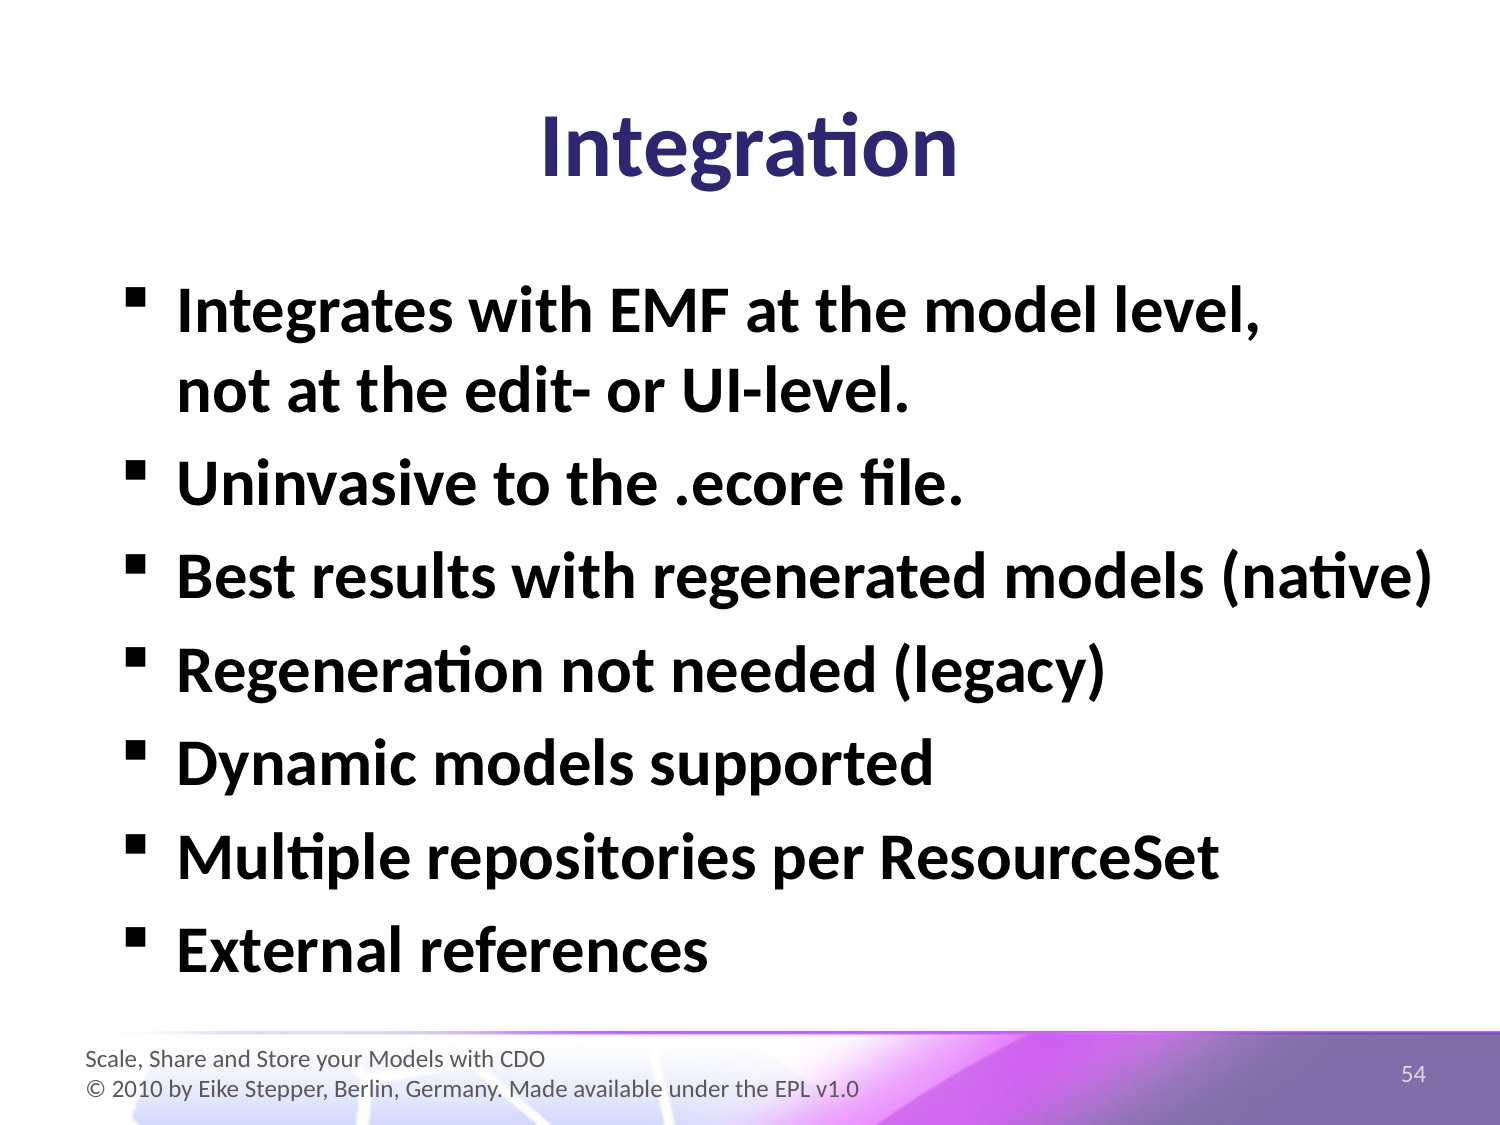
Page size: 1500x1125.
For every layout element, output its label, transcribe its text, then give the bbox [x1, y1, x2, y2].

title Integration [70, 46, 1430, 233]
list Integrates with EMF at the model level, not at the edit- or UI-level. Uninvasive to the .ecore file. Best results with regenerated models (native) Regeneration not needed (legacy) Dynamic models supported Multiple repositories per ResourceSet External references [105, 257, 1500, 1008]
slide_number 54 [1335, 1042, 1442, 1103]
picture [0, 1031, 1500, 1125]
footer Scale, Share and Store your Models with CDO © 2010 by Eike Stepper, Berlin, Germany. Made available under the EPL v1.0 [70, 1042, 1325, 1103]
